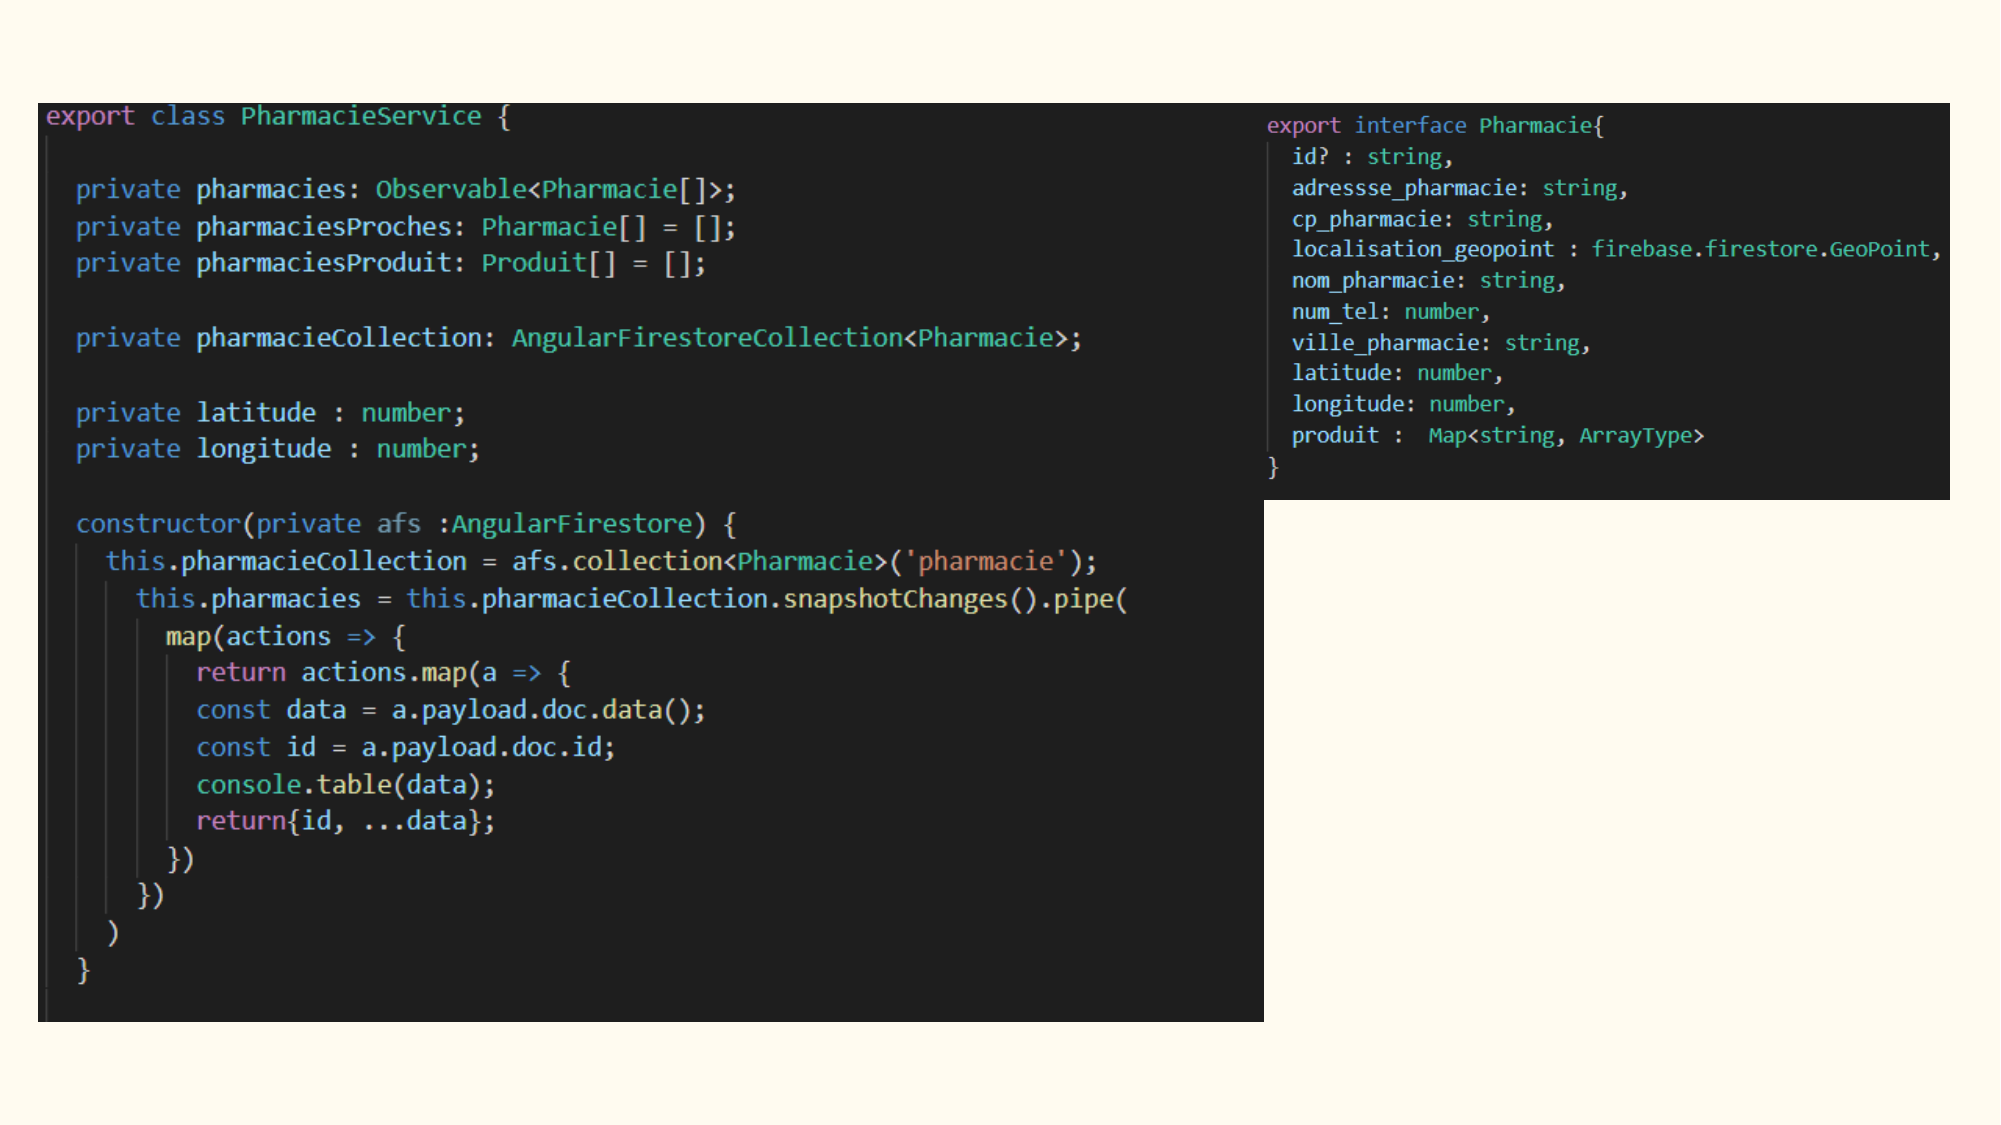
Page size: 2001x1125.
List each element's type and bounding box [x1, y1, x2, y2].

picture [38, 102, 1951, 1023]
